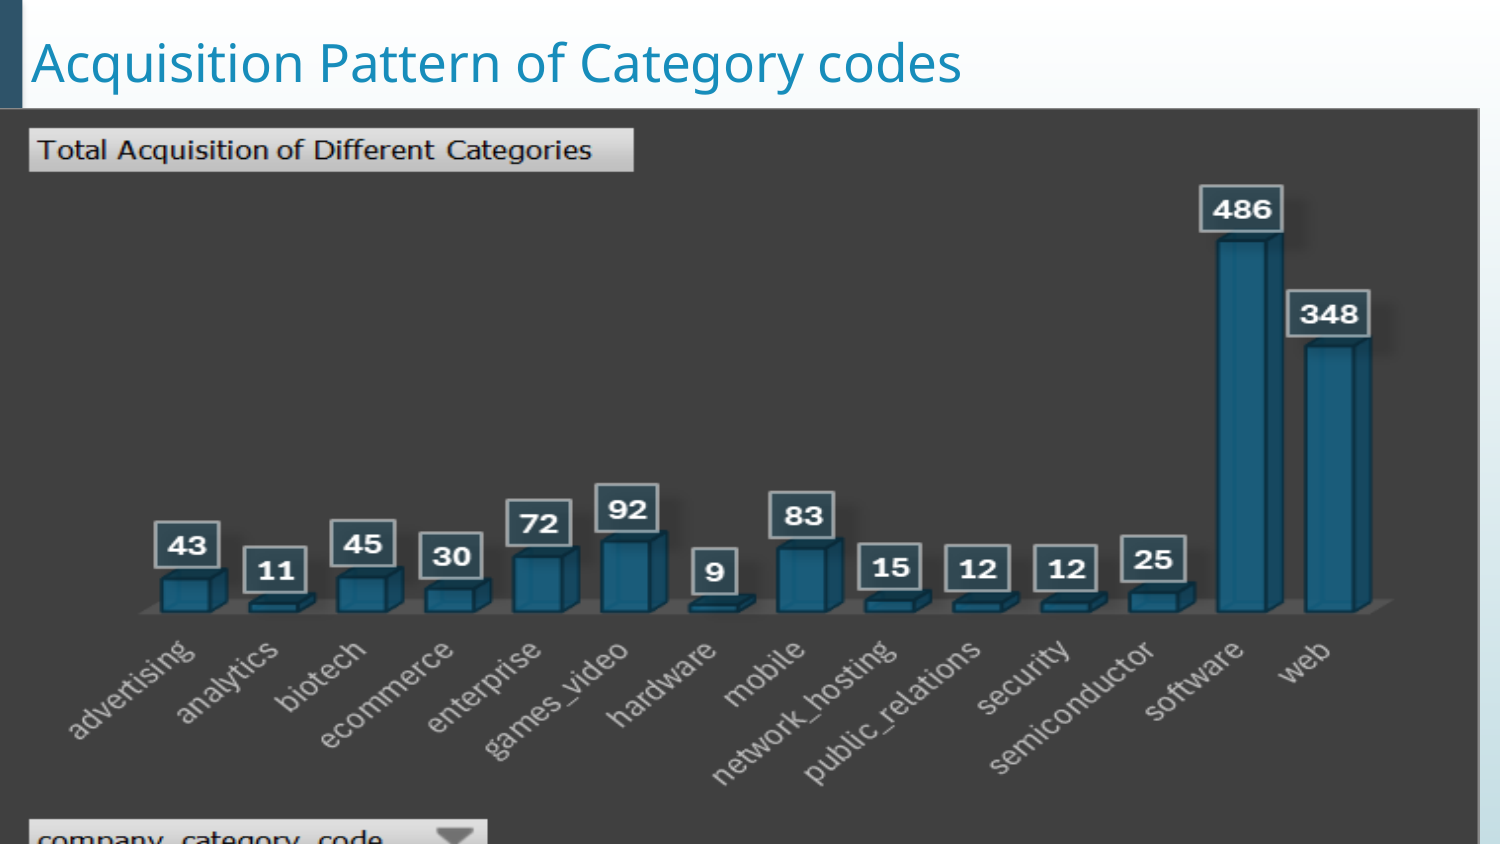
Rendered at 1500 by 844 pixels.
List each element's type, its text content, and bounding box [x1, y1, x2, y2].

picture [0, 108, 1481, 844]
title Acquisition Pattern of Category codes [16, 14, 1415, 107]
